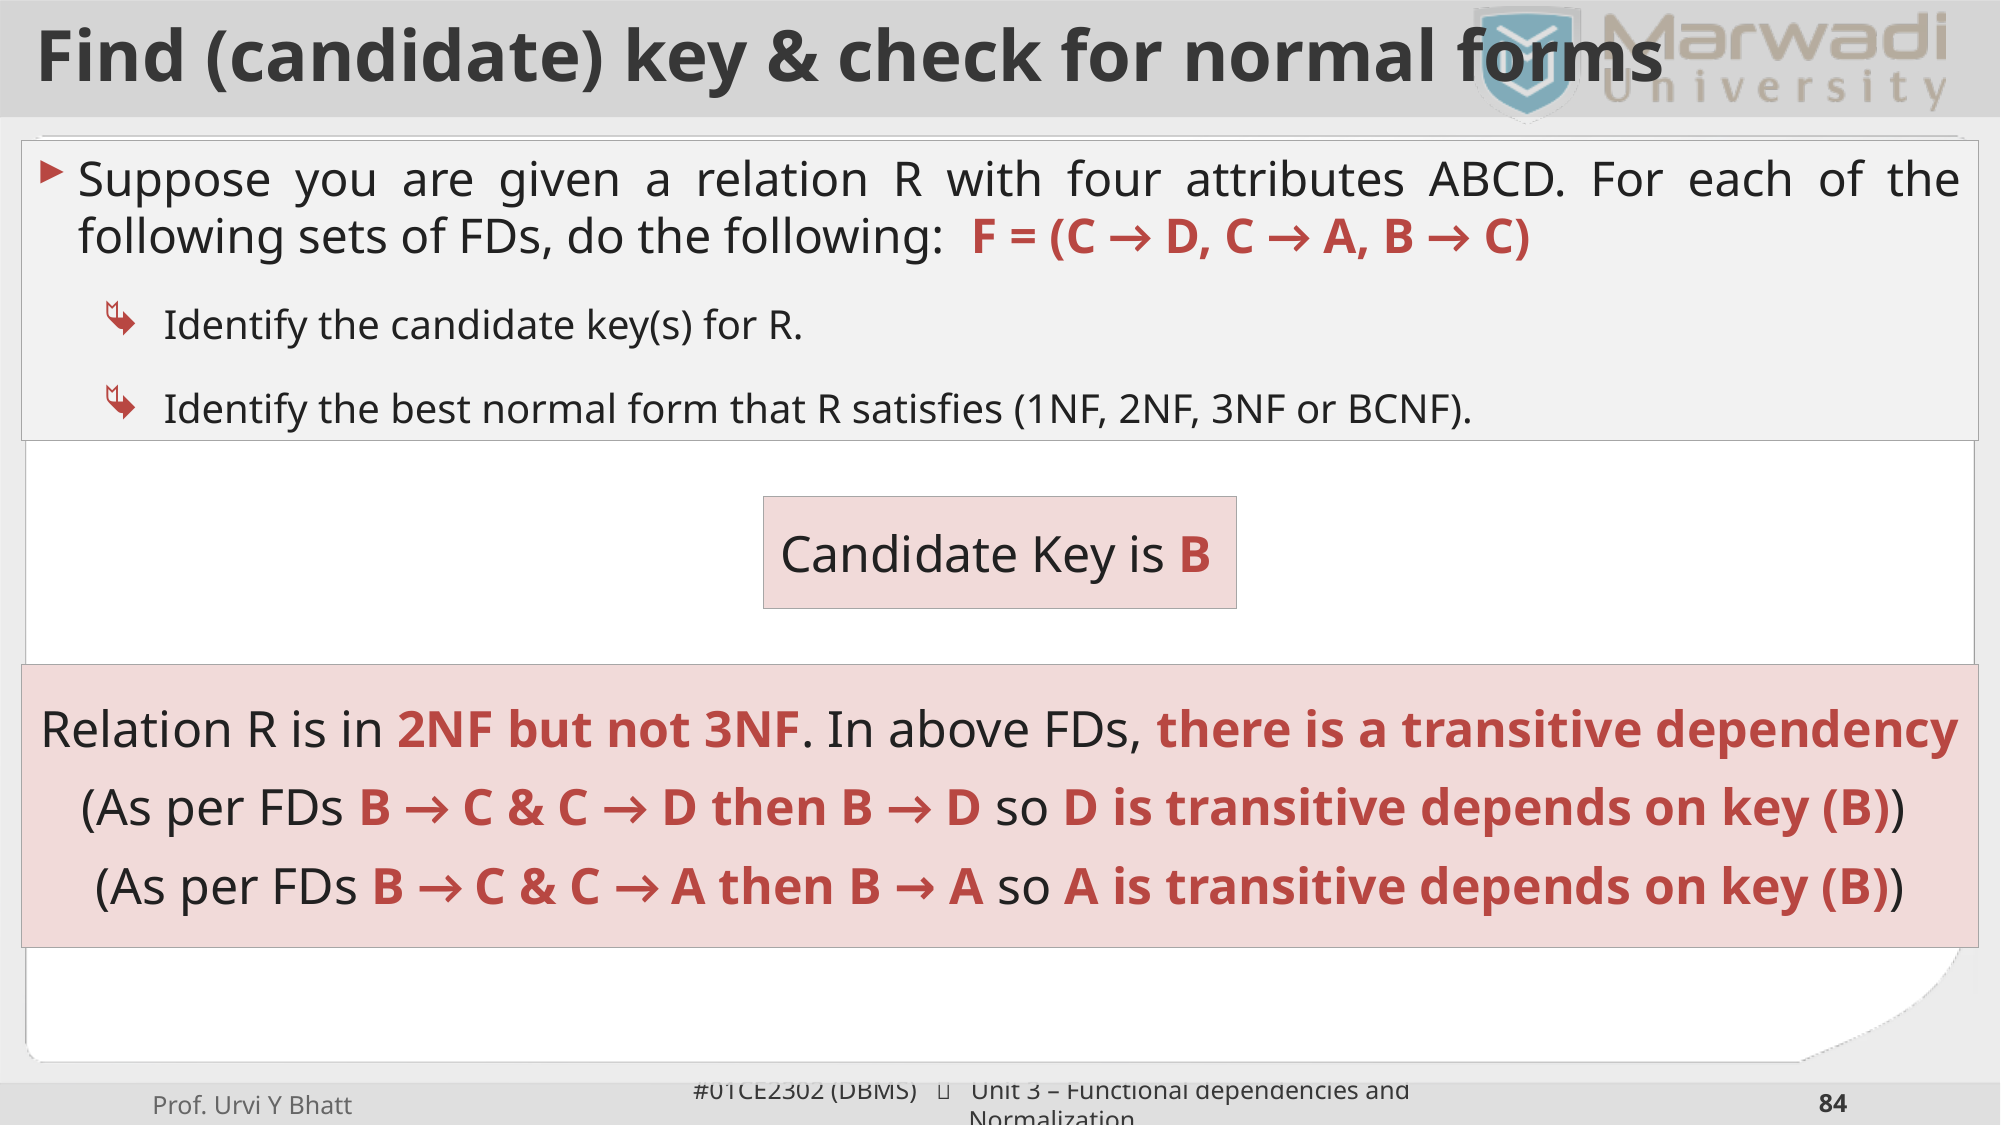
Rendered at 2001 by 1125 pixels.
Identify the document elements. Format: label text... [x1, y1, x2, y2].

text_box Suppose you are given a relation R with four attributes ABCD. For each of the following sets of FDs, do the following: F = (C → D, C → A, B → C) Identify the candidate key(s) for R. Identify the best normal form that R satisfies (1NF, 2NF, 3NF or BCNF). [21, 140, 1979, 441]
picture [0, 118, 2000, 1085]
title Find (candidate) key & check for normal forms [0, 0, 2000, 118]
list Relation R is in 2NF but not 3NF. In above FDs, there is a transitive dependency (As per FDs B → C & C → D then B → D so D is transitive depends on key (B)) (As per FDs B → C & C → A then B → A so A is transitive depends on key (B)) [21, 664, 1979, 948]
text_box Candidate Key is B [763, 496, 1237, 609]
